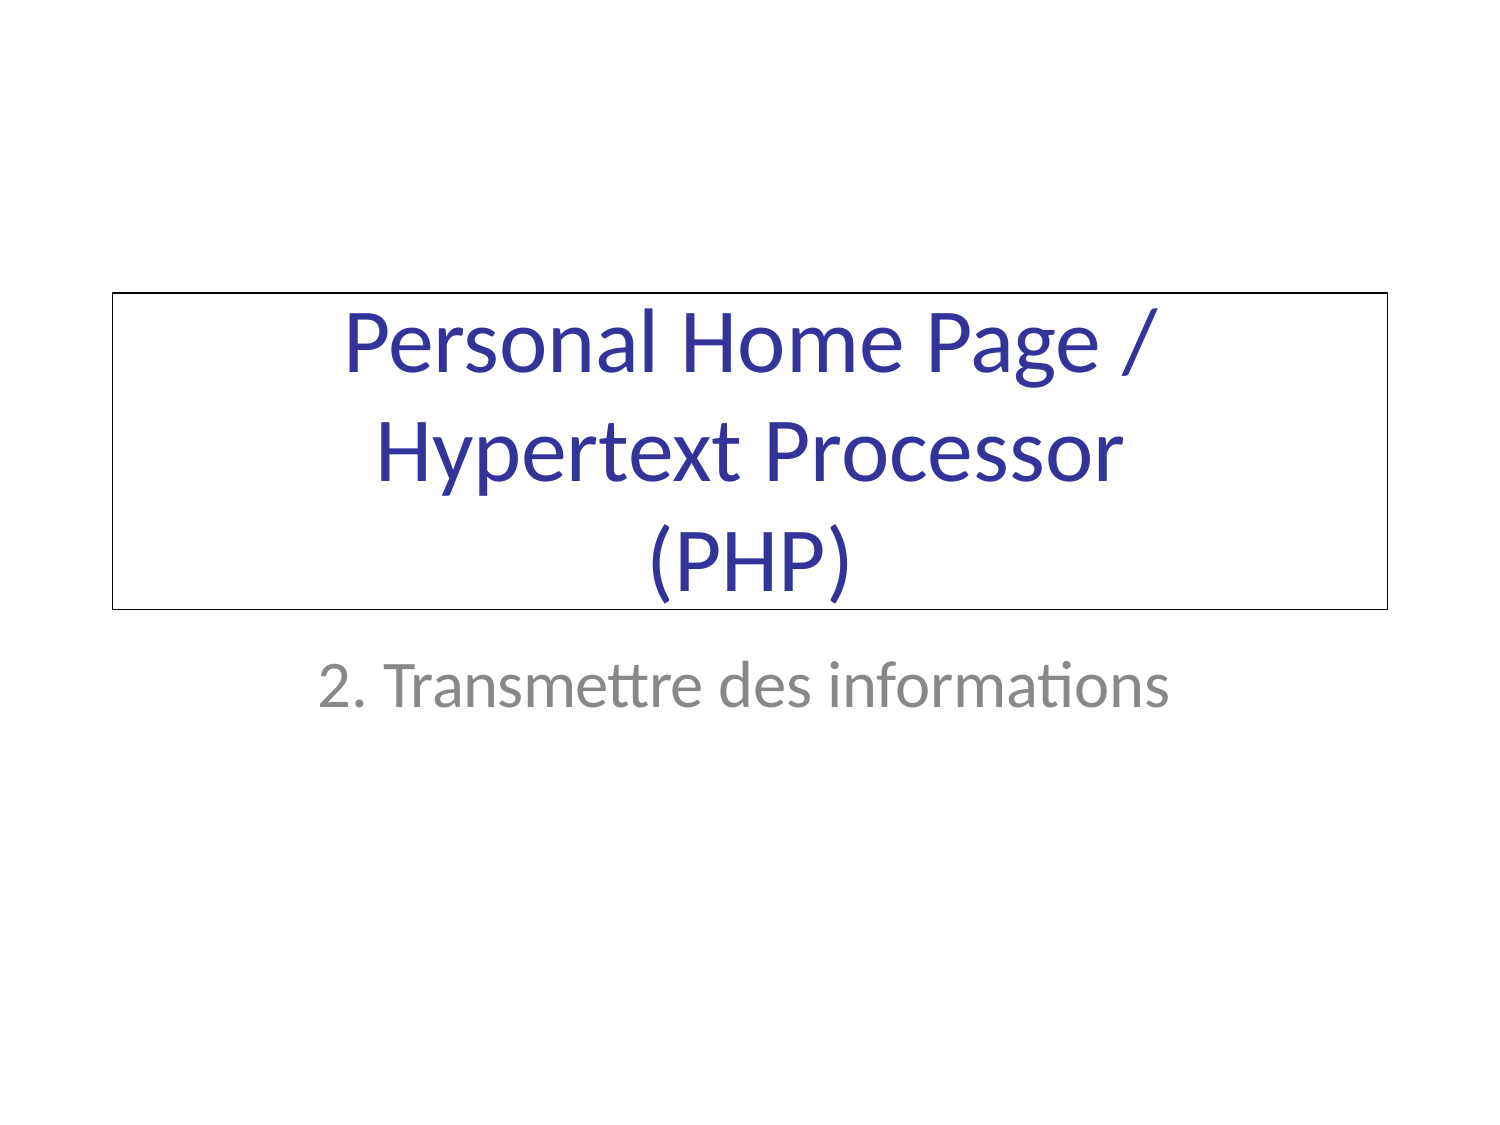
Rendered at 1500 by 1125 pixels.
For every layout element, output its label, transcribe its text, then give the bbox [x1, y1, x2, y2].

text_box [1162, 292, 1388, 610]
title Personal Home Page / Hypertext Processor (PHP) [338, 280, 1162, 611]
text_box 2. Transmettre des informations [315, 640, 1185, 722]
text_box [112, 292, 338, 610]
